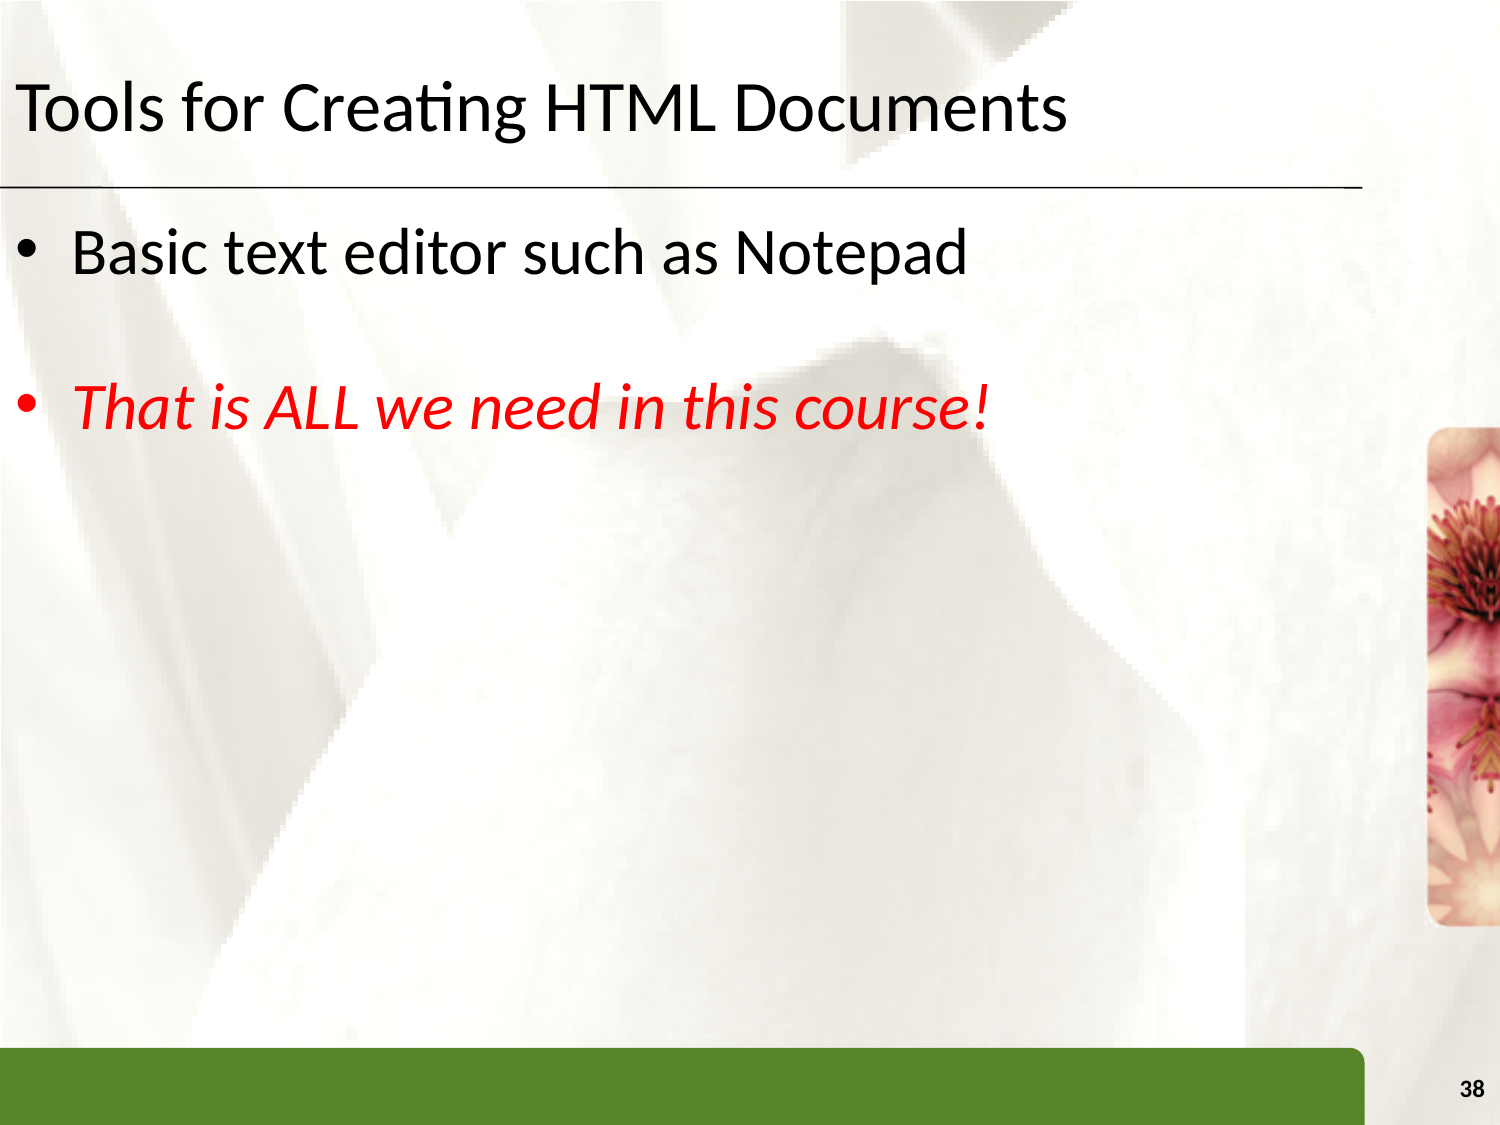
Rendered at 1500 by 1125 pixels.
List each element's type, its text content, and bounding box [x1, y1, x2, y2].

picture [1426, 425, 1500, 930]
list Basic text editor such as Notepad That is ALL we need in this course! [0, 199, 1426, 1006]
title Tools for Creating HTML Documents [0, 24, 1363, 181]
slide_number 38 [1412, 1050, 1500, 1125]
